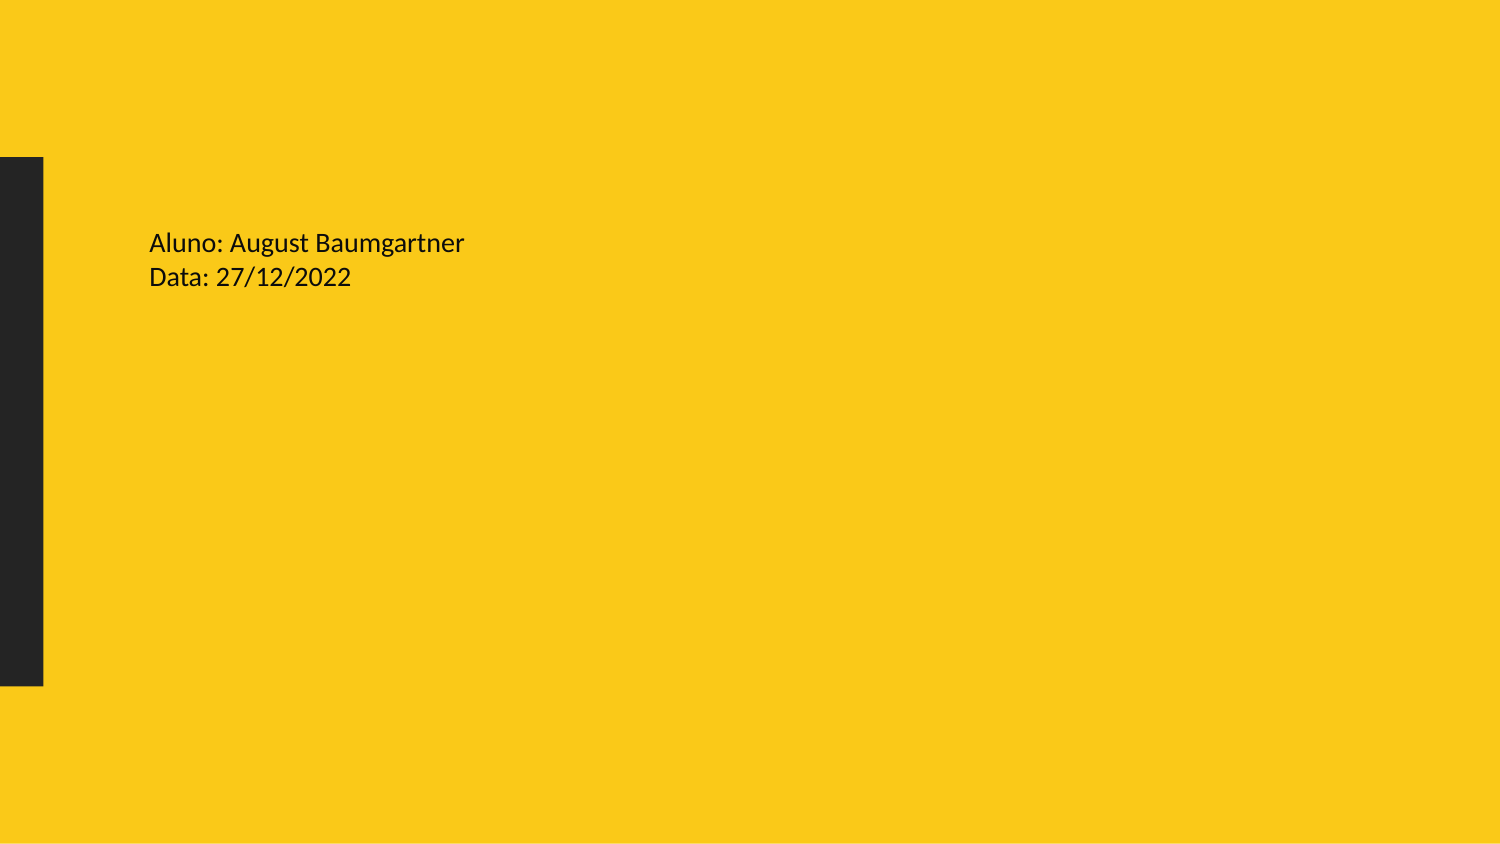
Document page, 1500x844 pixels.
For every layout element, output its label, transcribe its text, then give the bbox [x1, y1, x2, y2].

text_box Aluno: August Baumgartner Data: 27/12/2022 [134, 217, 931, 300]
